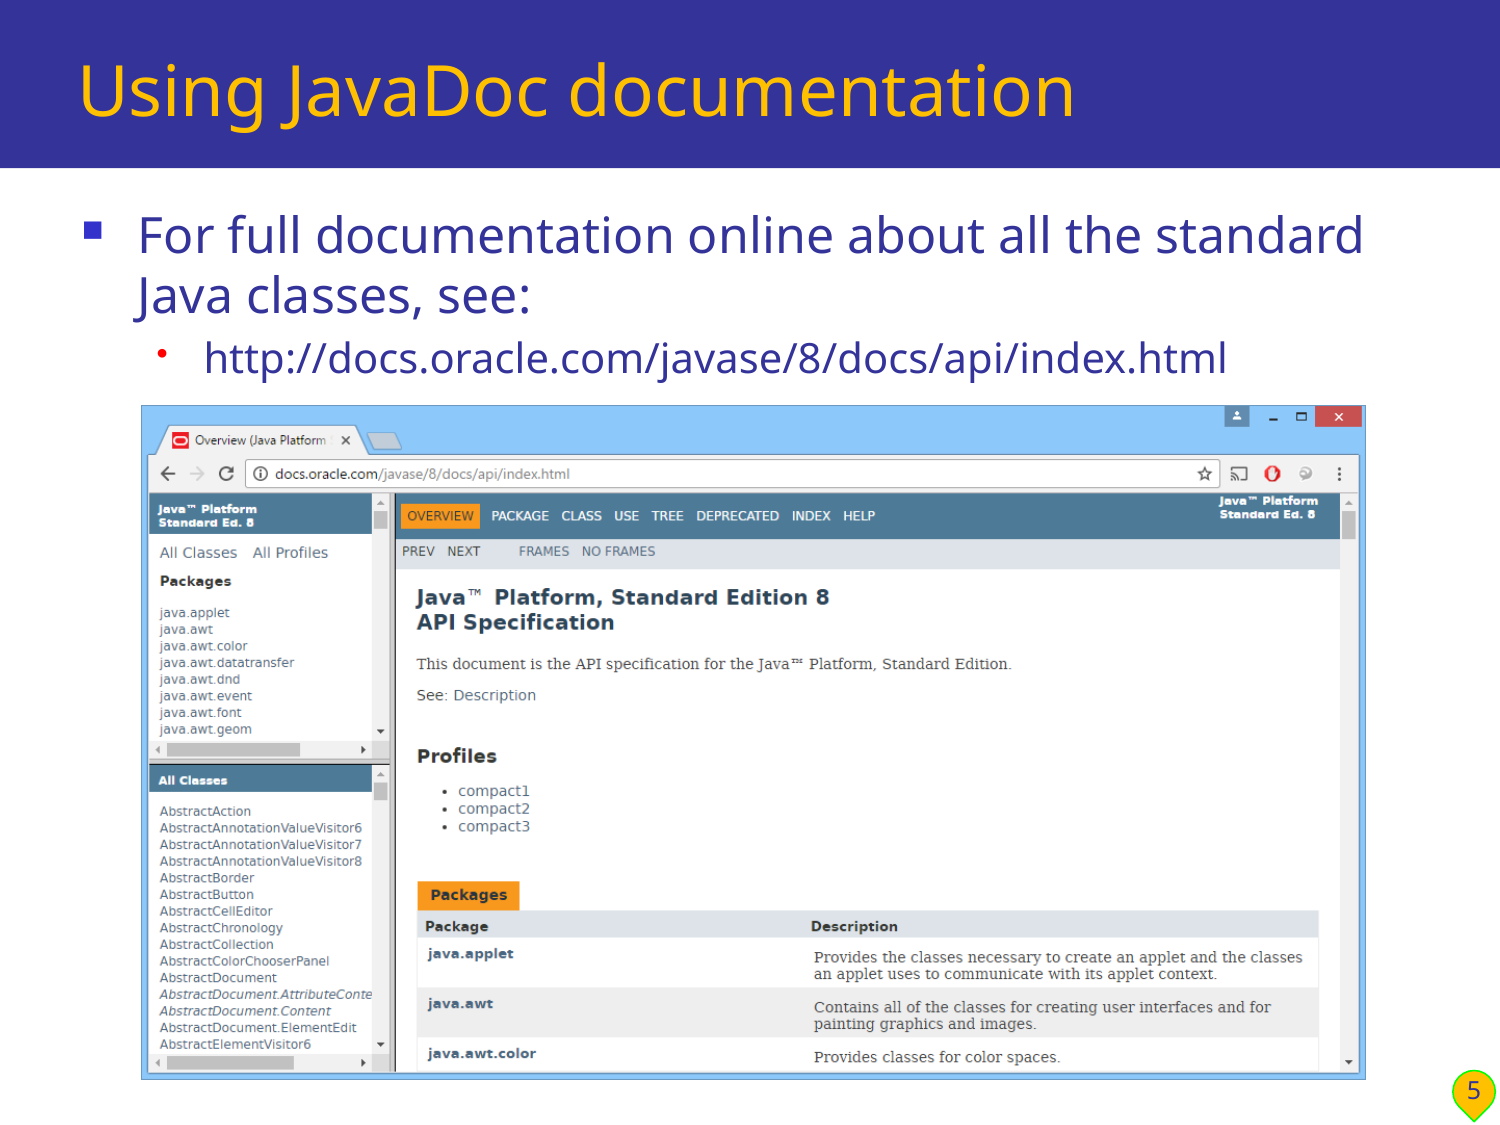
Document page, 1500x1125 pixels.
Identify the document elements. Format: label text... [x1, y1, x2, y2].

title Using JavaDoc documentation [61, 24, 1465, 139]
picture [140, 405, 1366, 1081]
list For full documentation online about all the standard Java classes, see: http://docs.oracle.com/javase/8/docs/api/index.html [66, 196, 1460, 1007]
footer 5 [1431, 1040, 1500, 1117]
